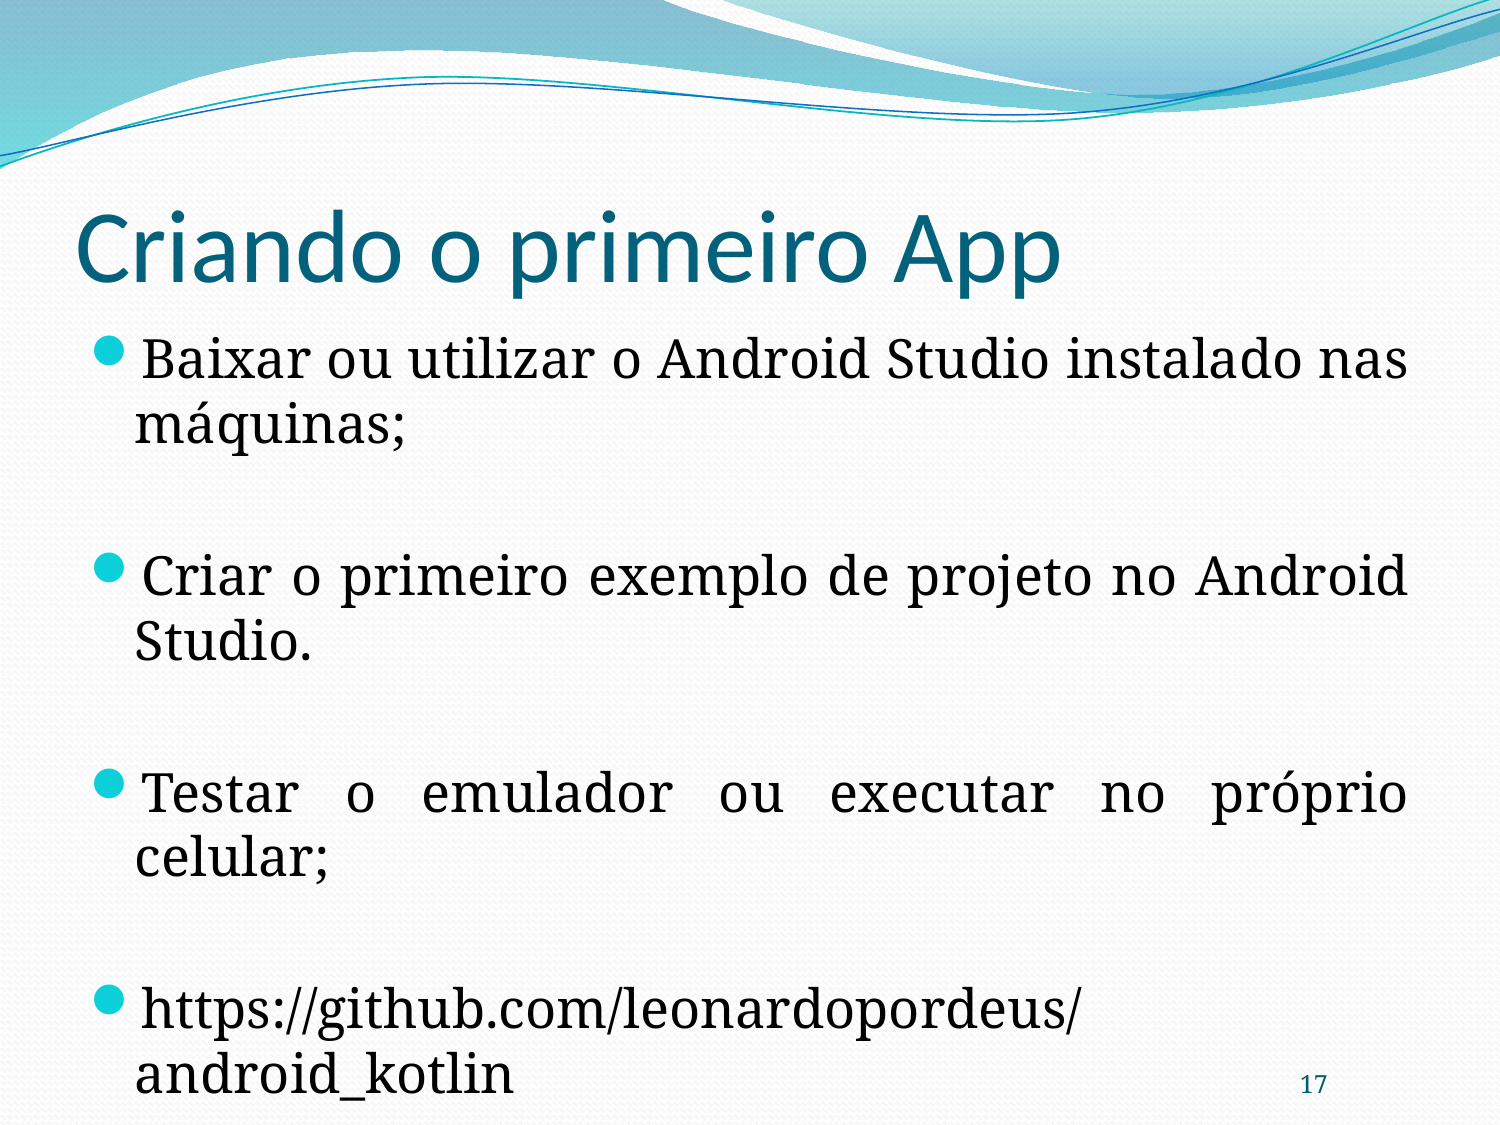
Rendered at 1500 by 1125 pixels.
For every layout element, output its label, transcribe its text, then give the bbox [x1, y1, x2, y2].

title Criando o primeiro App [75, 115, 1425, 303]
list Baixar ou utilizar o Android Studio instalado nas máquinas; Criar o primeiro exemplo de projeto no Android Studio. Testar o emulador ou executar no próprio celular; https://github.com/leonardopordeus/android_kotlin [75, 317, 1425, 1038]
slide_number 17 [1299, 1042, 1425, 1103]
